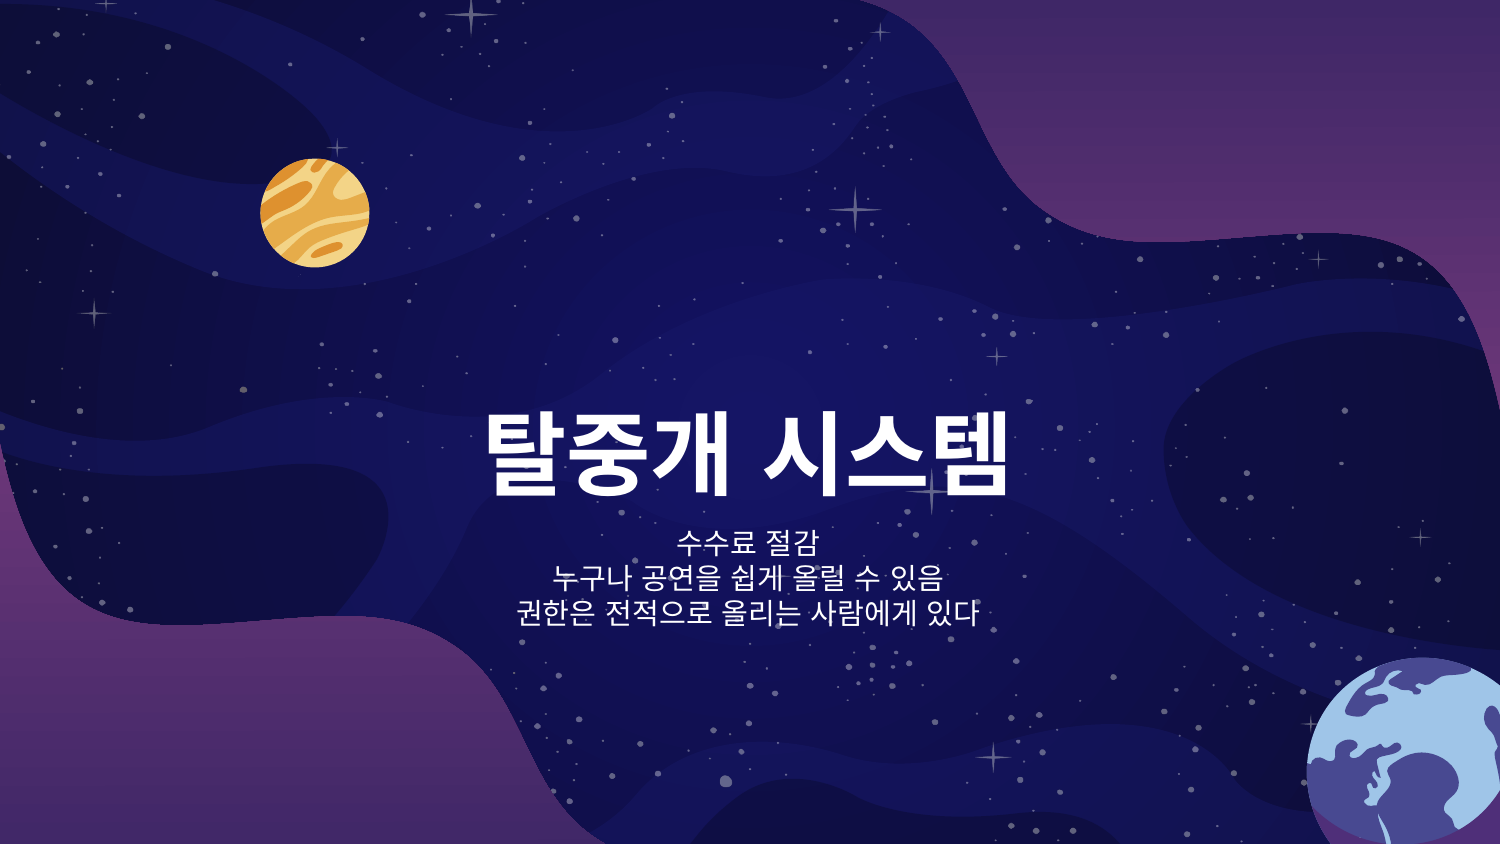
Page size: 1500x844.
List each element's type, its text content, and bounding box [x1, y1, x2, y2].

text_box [254, 158, 375, 268]
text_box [1297, 654, 1500, 844]
title 탈중개 시스템 [64, 403, 1433, 522]
subtitle 수수료 절감 누구나 공연을 쉽게 올릴 수 있음 권한은 전적으로 올리는 사람에게 있다 [290, 510, 1207, 657]
picture [0, 0, 1500, 844]
